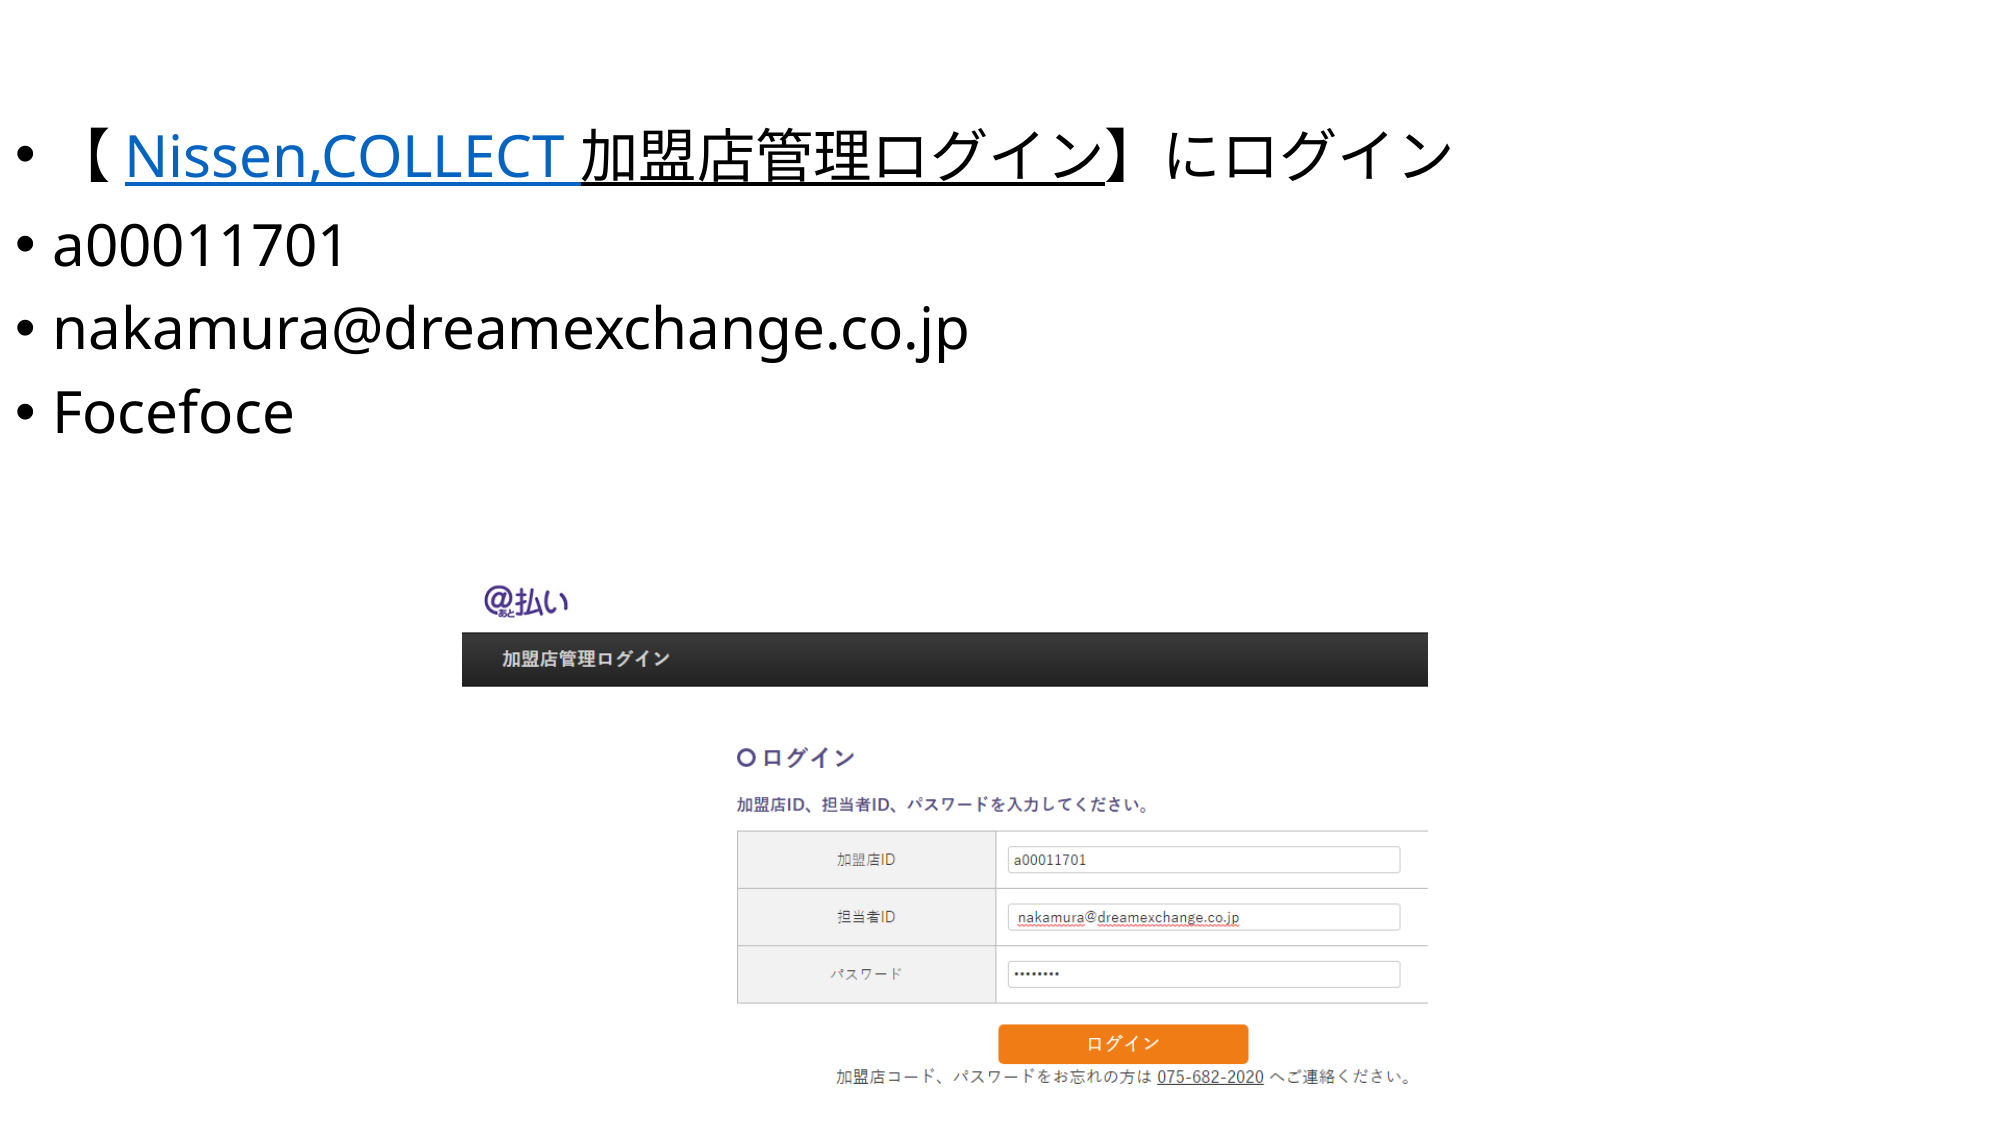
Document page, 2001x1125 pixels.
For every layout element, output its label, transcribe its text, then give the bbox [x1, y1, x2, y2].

picture [462, 562, 1428, 1109]
list 【Nissen,COLLECT 加盟店管理ログイン】にログイン a00011701 nakamura@dreamexchange.co.jp Focefoce [0, 111, 2000, 548]
